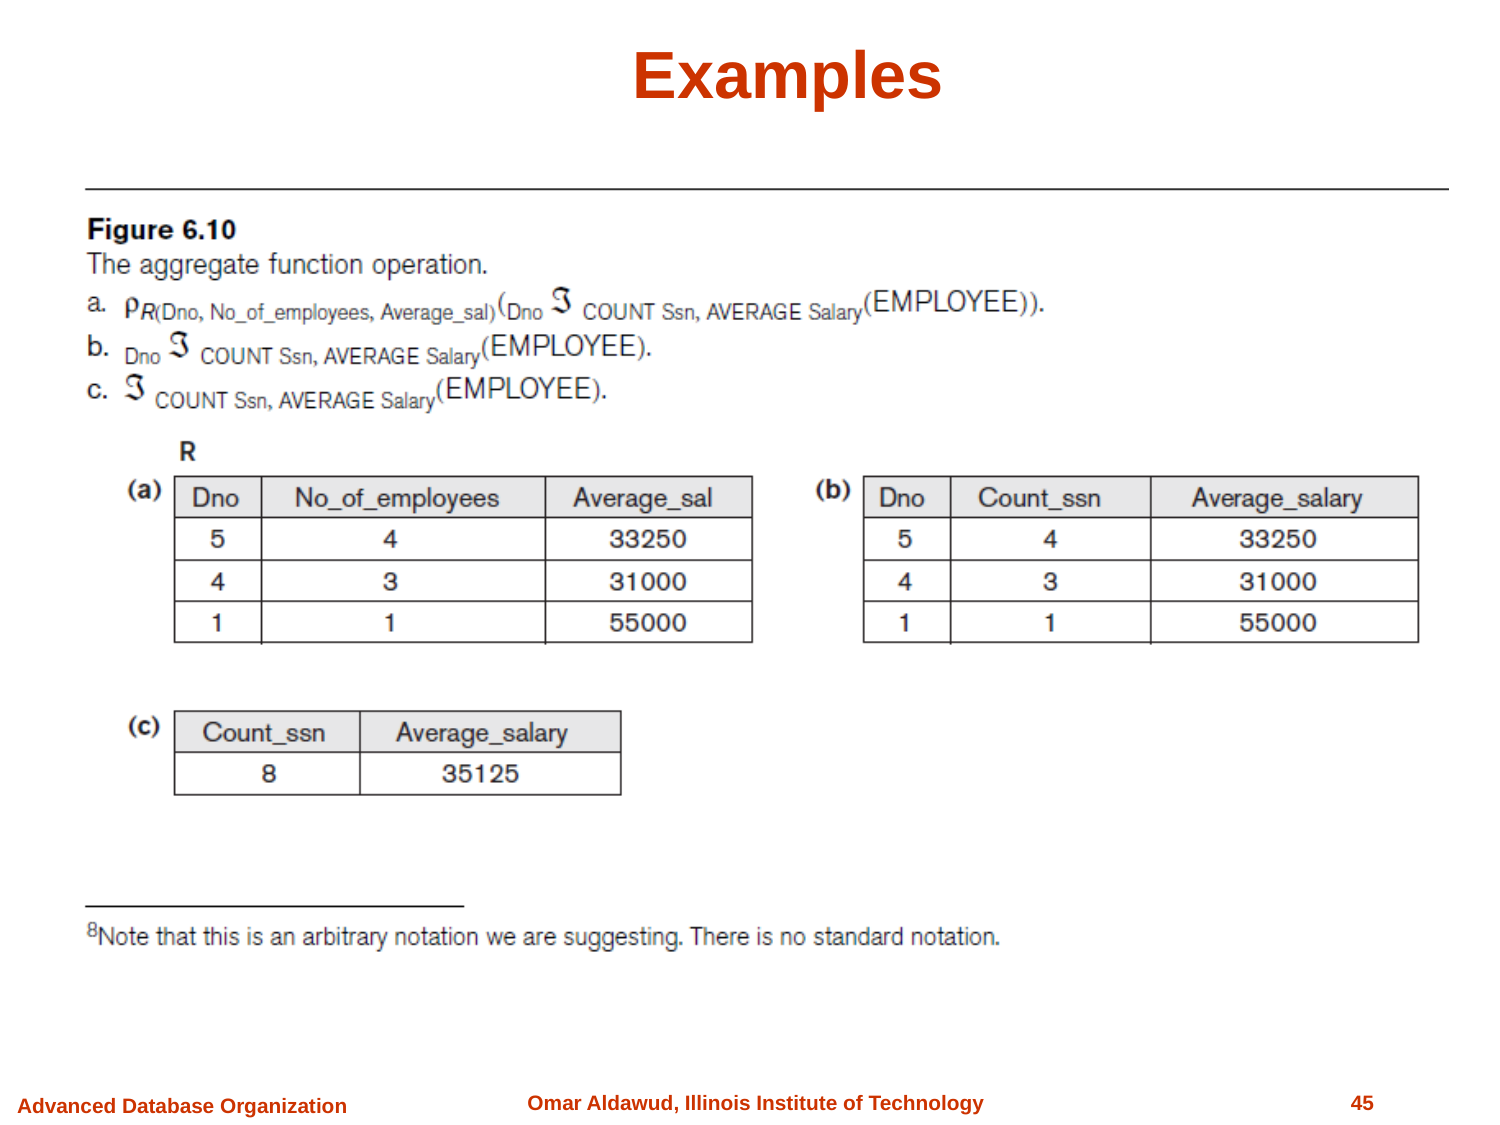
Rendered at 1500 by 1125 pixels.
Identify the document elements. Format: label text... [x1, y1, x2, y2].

title Examples [125, 18, 1452, 120]
picture [74, 169, 1449, 966]
